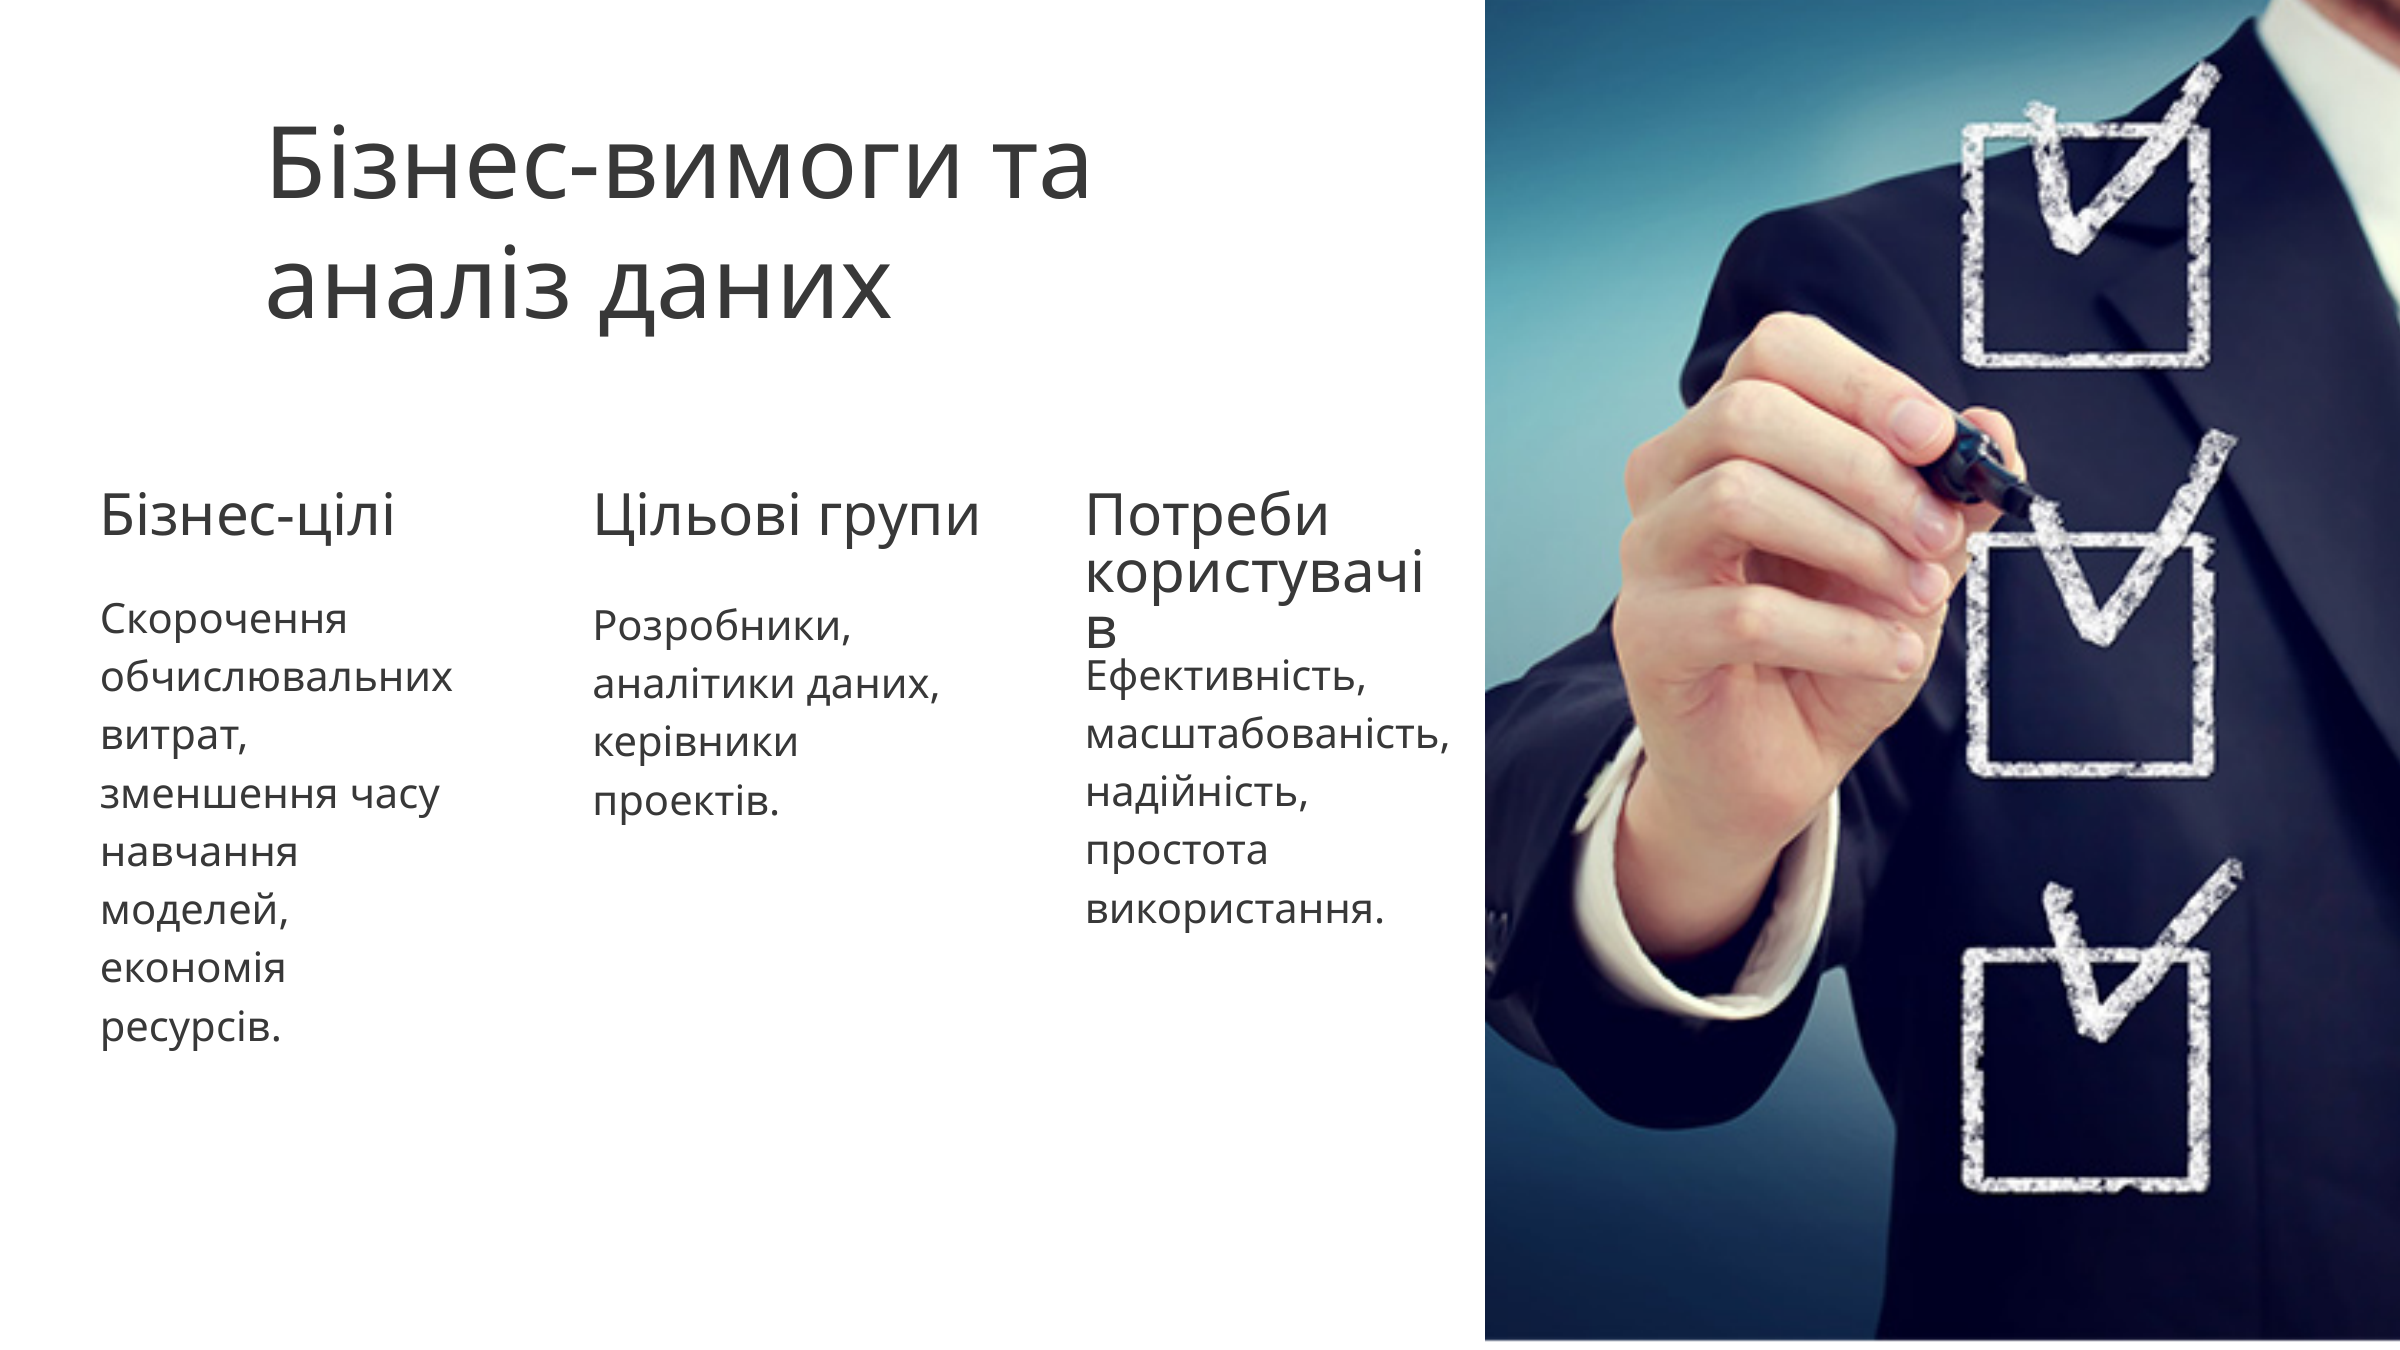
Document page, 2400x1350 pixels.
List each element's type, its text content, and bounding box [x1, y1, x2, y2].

text_box Бізнес-цілі [85, 482, 488, 568]
text_box Скорочення обчислювальних витрат, зменшення часу навчання моделей, економія ресурсів. [85, 575, 488, 1100]
text_box Потреби користувачів [1070, 482, 1473, 632]
text_box Ефективність, масштабованість, надійність, простота використання. [1070, 632, 1473, 982]
text_box Бізнес-вимоги та аналіз даних [250, 91, 1285, 332]
text_box Цільові групи [577, 482, 980, 568]
text_box Розробники, аналітики даних, керівники проектів. [577, 582, 980, 845]
picture [1485, 0, 2400, 1350]
